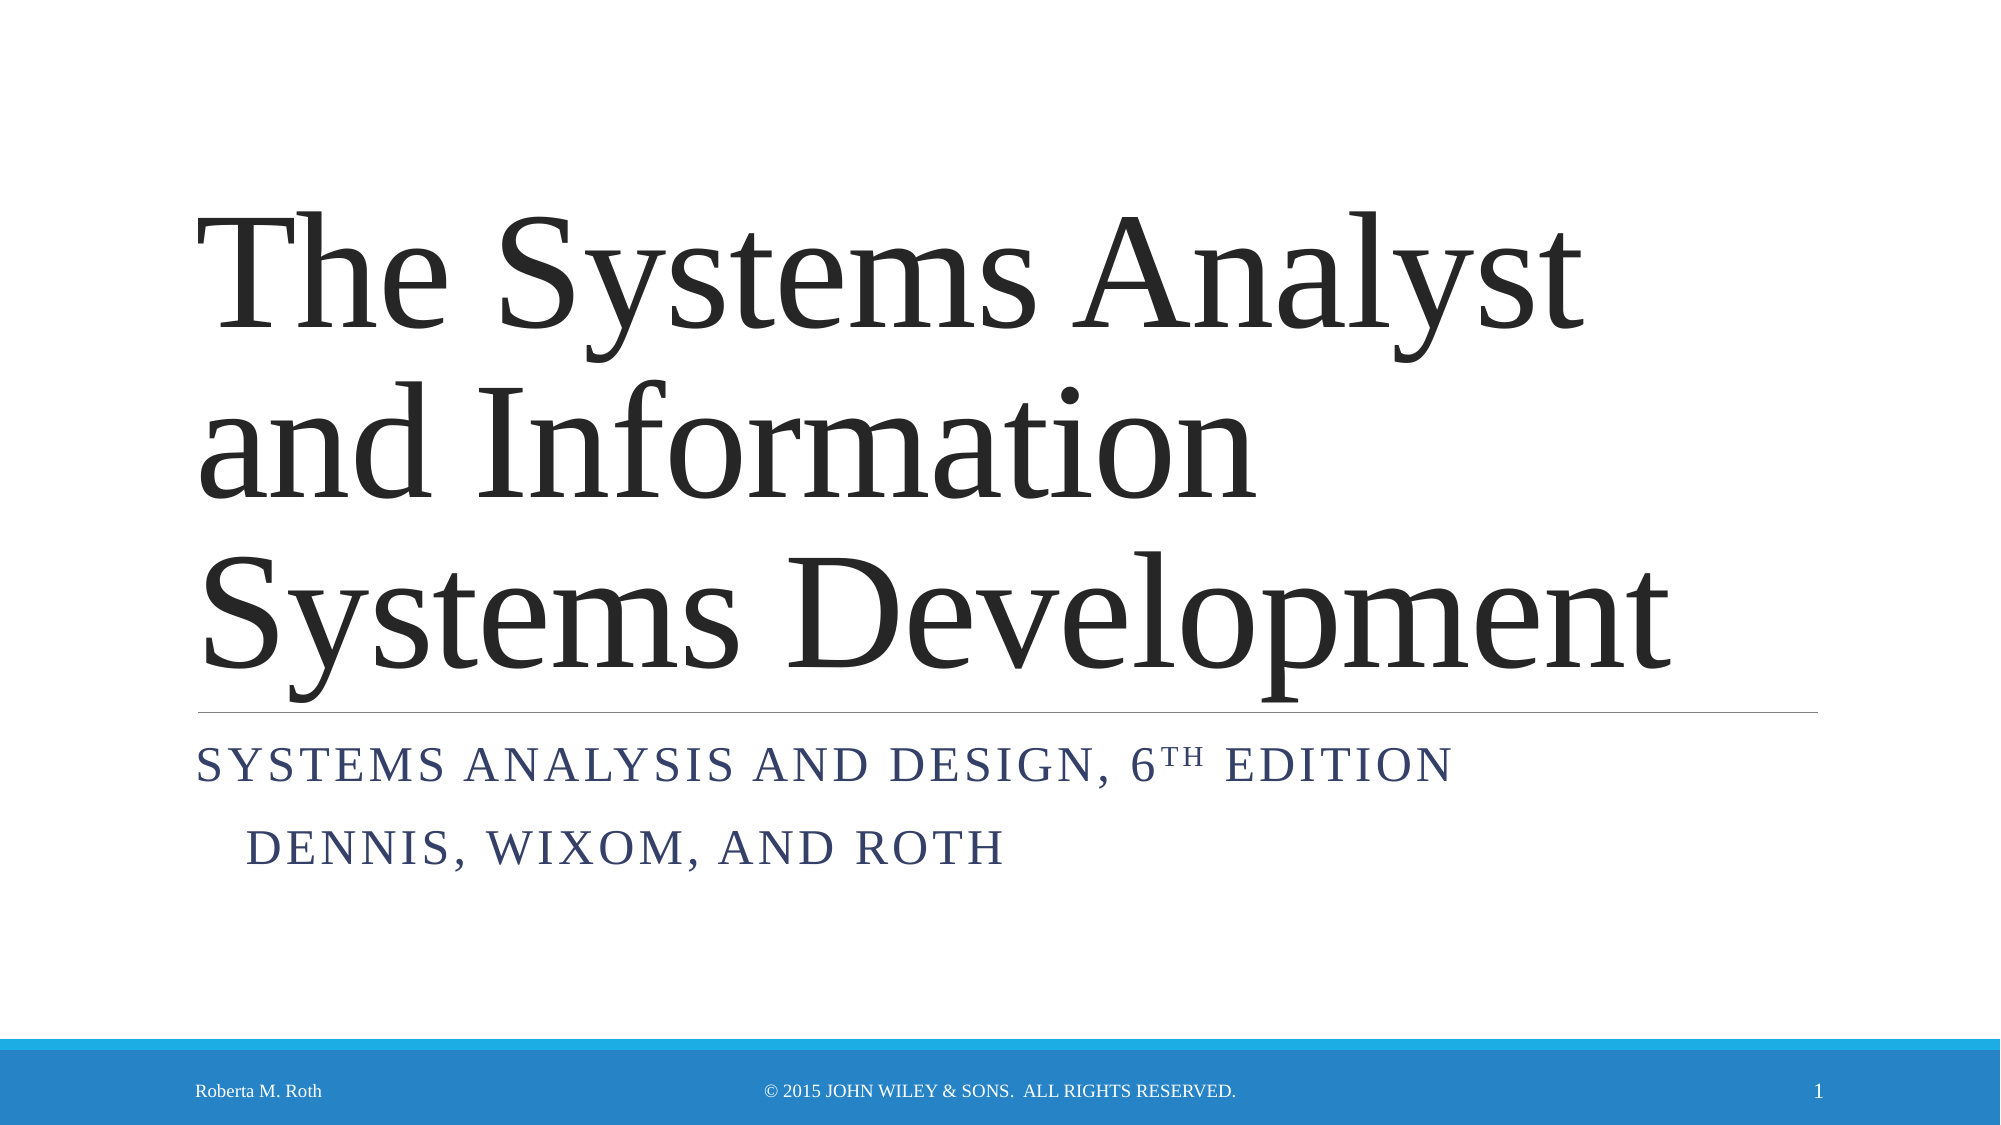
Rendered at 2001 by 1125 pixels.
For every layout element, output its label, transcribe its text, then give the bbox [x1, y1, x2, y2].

footer © 2015 John Wiley & Sons. All Rights Reserved. [604, 1059, 1396, 1120]
subtitle Systems analysis and design, 6th edition Dennis, wixom, and roth [180, 730, 1831, 919]
slide_number 1 [1624, 1059, 1840, 1120]
title The Systems Analyst and Information Systems Development [180, 124, 1830, 710]
slide_number Roberta M. Roth [180, 1059, 586, 1120]
